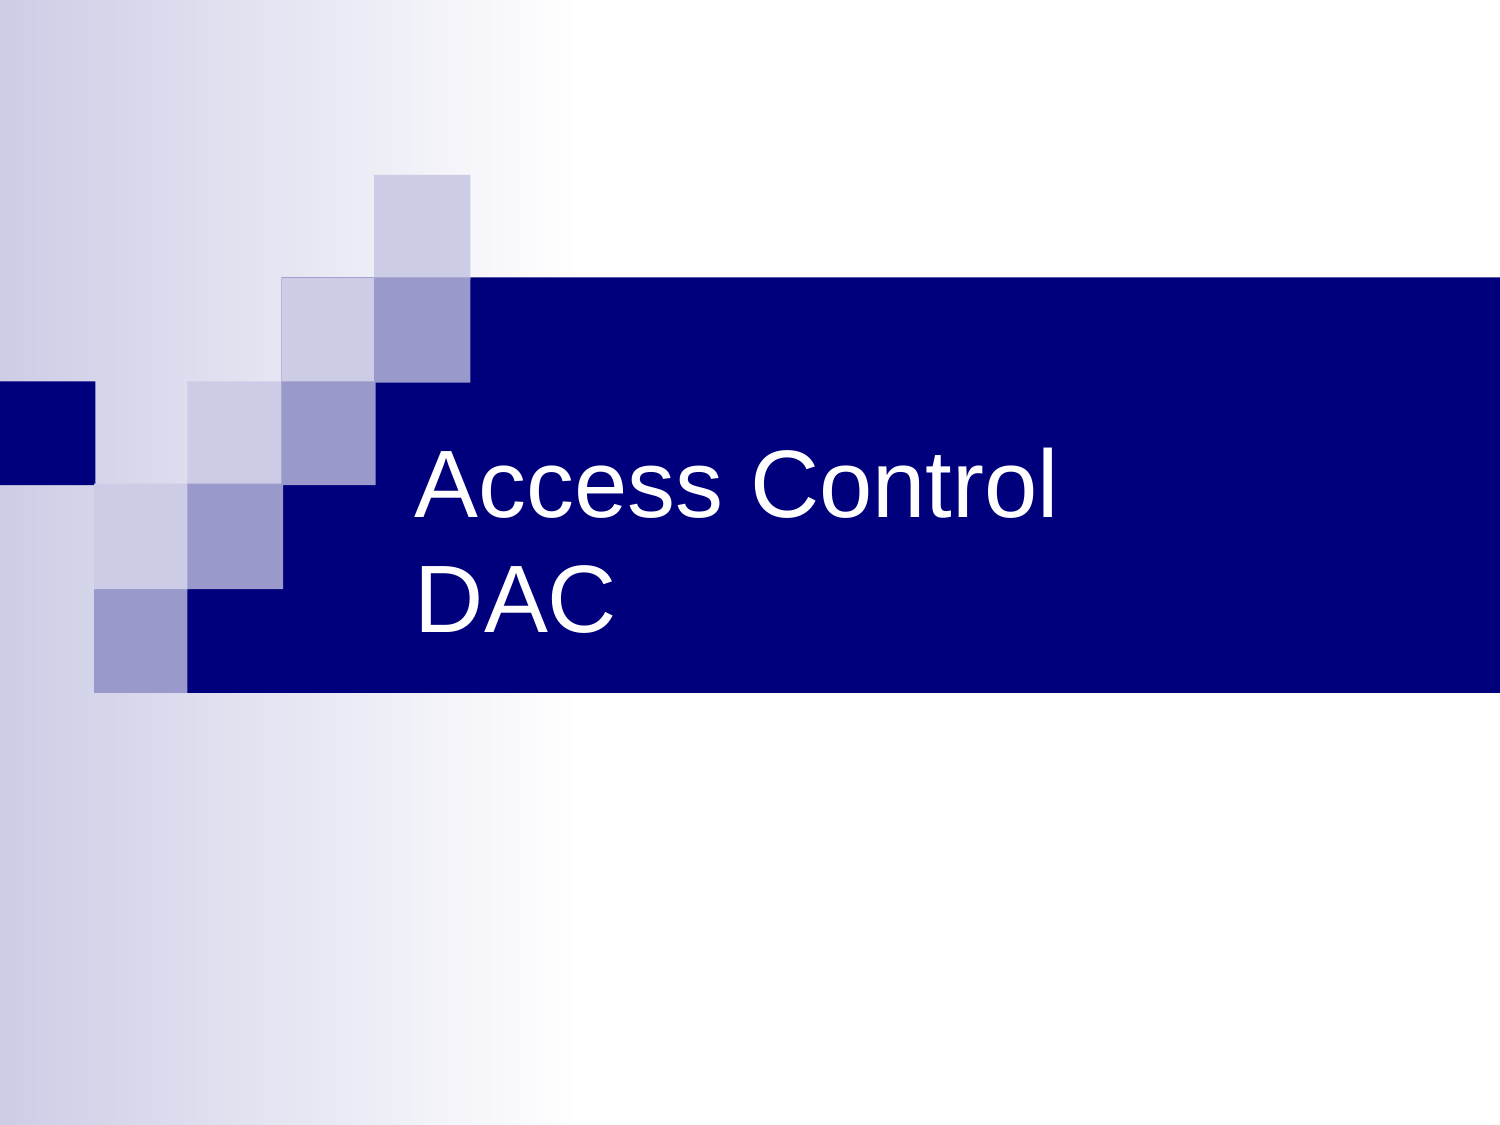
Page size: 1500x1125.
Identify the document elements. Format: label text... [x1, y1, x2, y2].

title Access Control DAC [399, 487, 1500, 675]
